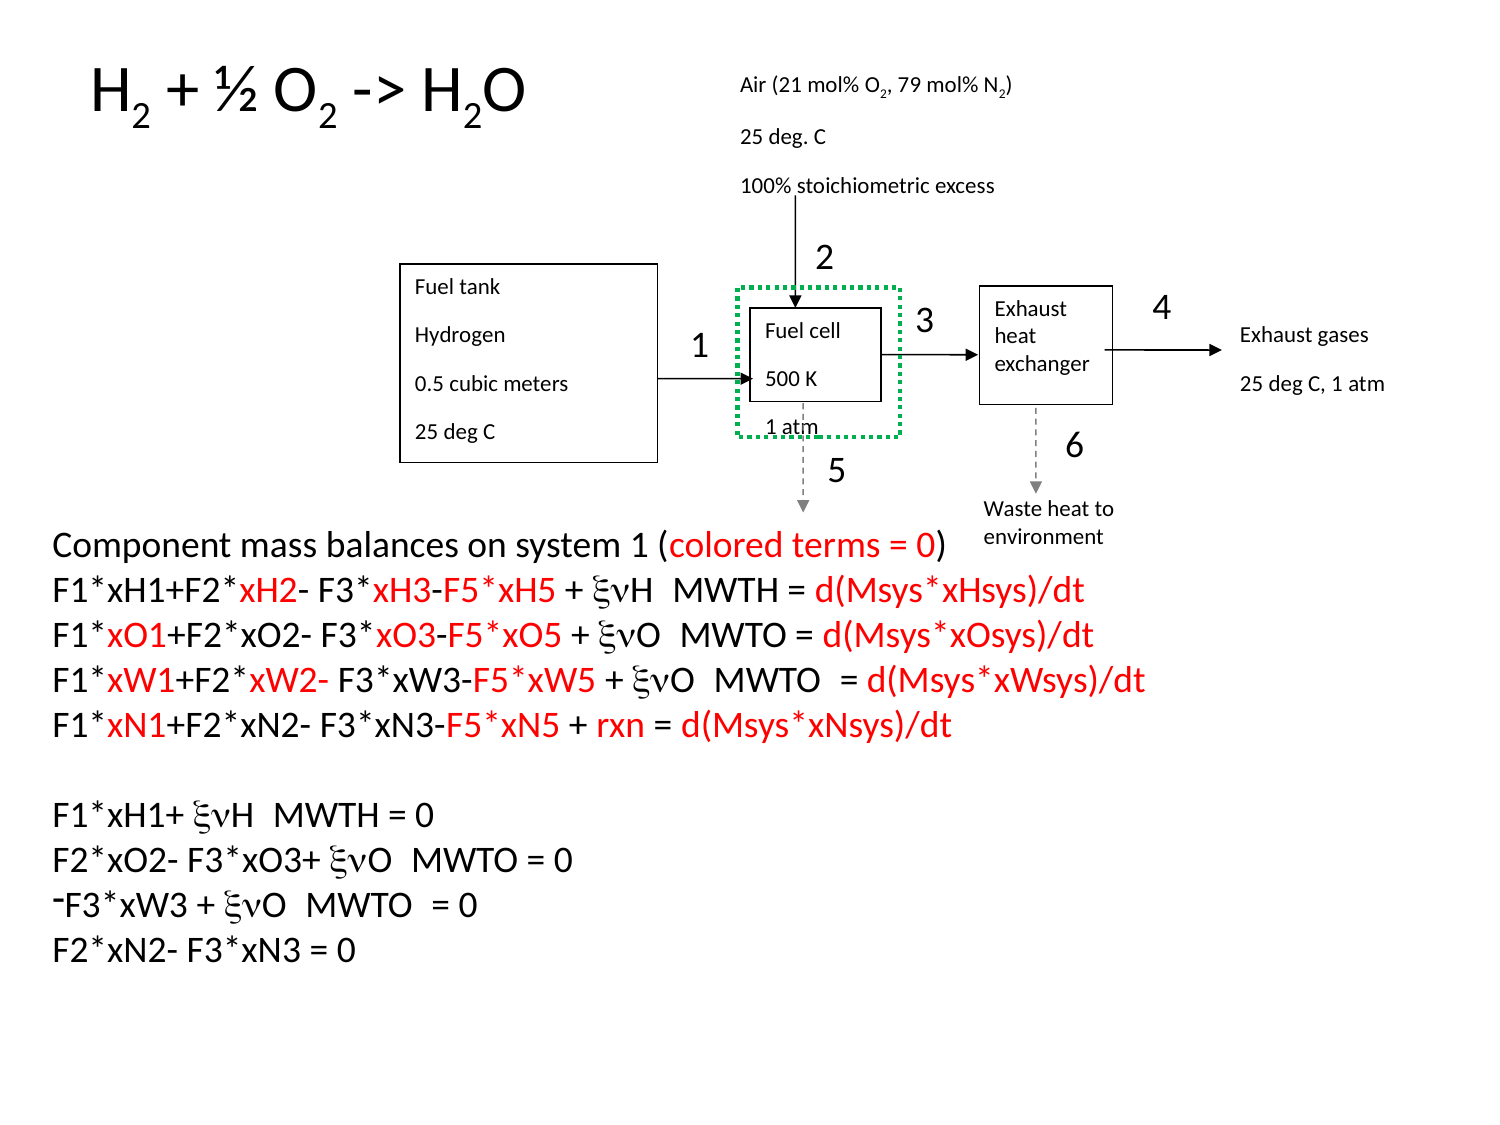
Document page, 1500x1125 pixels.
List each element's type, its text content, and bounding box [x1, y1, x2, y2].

text_box [796, 500, 810, 513]
text_box [1029, 474, 1043, 494]
text_box 1 [675, 312, 725, 373]
text_box Air (21 mol% O2, 79 mol% N2) 25 deg. C 100% stoichiometric excess [724, 62, 1046, 204]
text_box 6 [1050, 412, 1100, 473]
text_box [735, 285, 902, 439]
text_box Component mass balances on system 1 (colored terms = 0) F1*xH1+F2*xH2- F3*xH3-F5*xH5 + xnH MWTH = d(Msys*xHsys)/dt F1*xO1+F2*xO2- F3*xO3-F5*xO5 + xnO MWTO = d(Msys*xOsys)/dt F1*xW1+F2*xW2- F3*xW3-F5*xW5 + xnO MWTO = d(Msys*xWsys)/dt F1*xN1+F2*xN2- F3*xN3-F5*xN5 + rxn = d(Msys*xNsys)/dt F1*xH1+ xnH MWTH = 0 F2*xO2- F3*xO3+ xnO MWTO = 0 F3*xW3 + xnO MWTO = 0 F2*xN2- F3*xN3 = 0 [37, 512, 1400, 978]
text_box Waste heat to environment [968, 486, 1200, 552]
text_box [1104, 343, 1222, 357]
text_box 4 [1137, 274, 1187, 335]
text_box Exhaust gases 25 deg C, 1 atm [1224, 312, 1450, 400]
text_box Fuel tank Hydrogen 0.5 cubic meters 25 deg C [399, 263, 658, 463]
text_box 5 [812, 438, 862, 498]
text_box 2 [800, 224, 850, 285]
text_box H2 + ½ O2 -> H2O [74, 37, 1425, 575]
text_box Exhaust heat exchanger [979, 285, 1113, 405]
text_box [902, 348, 979, 361]
text_box 3 [900, 287, 950, 348]
